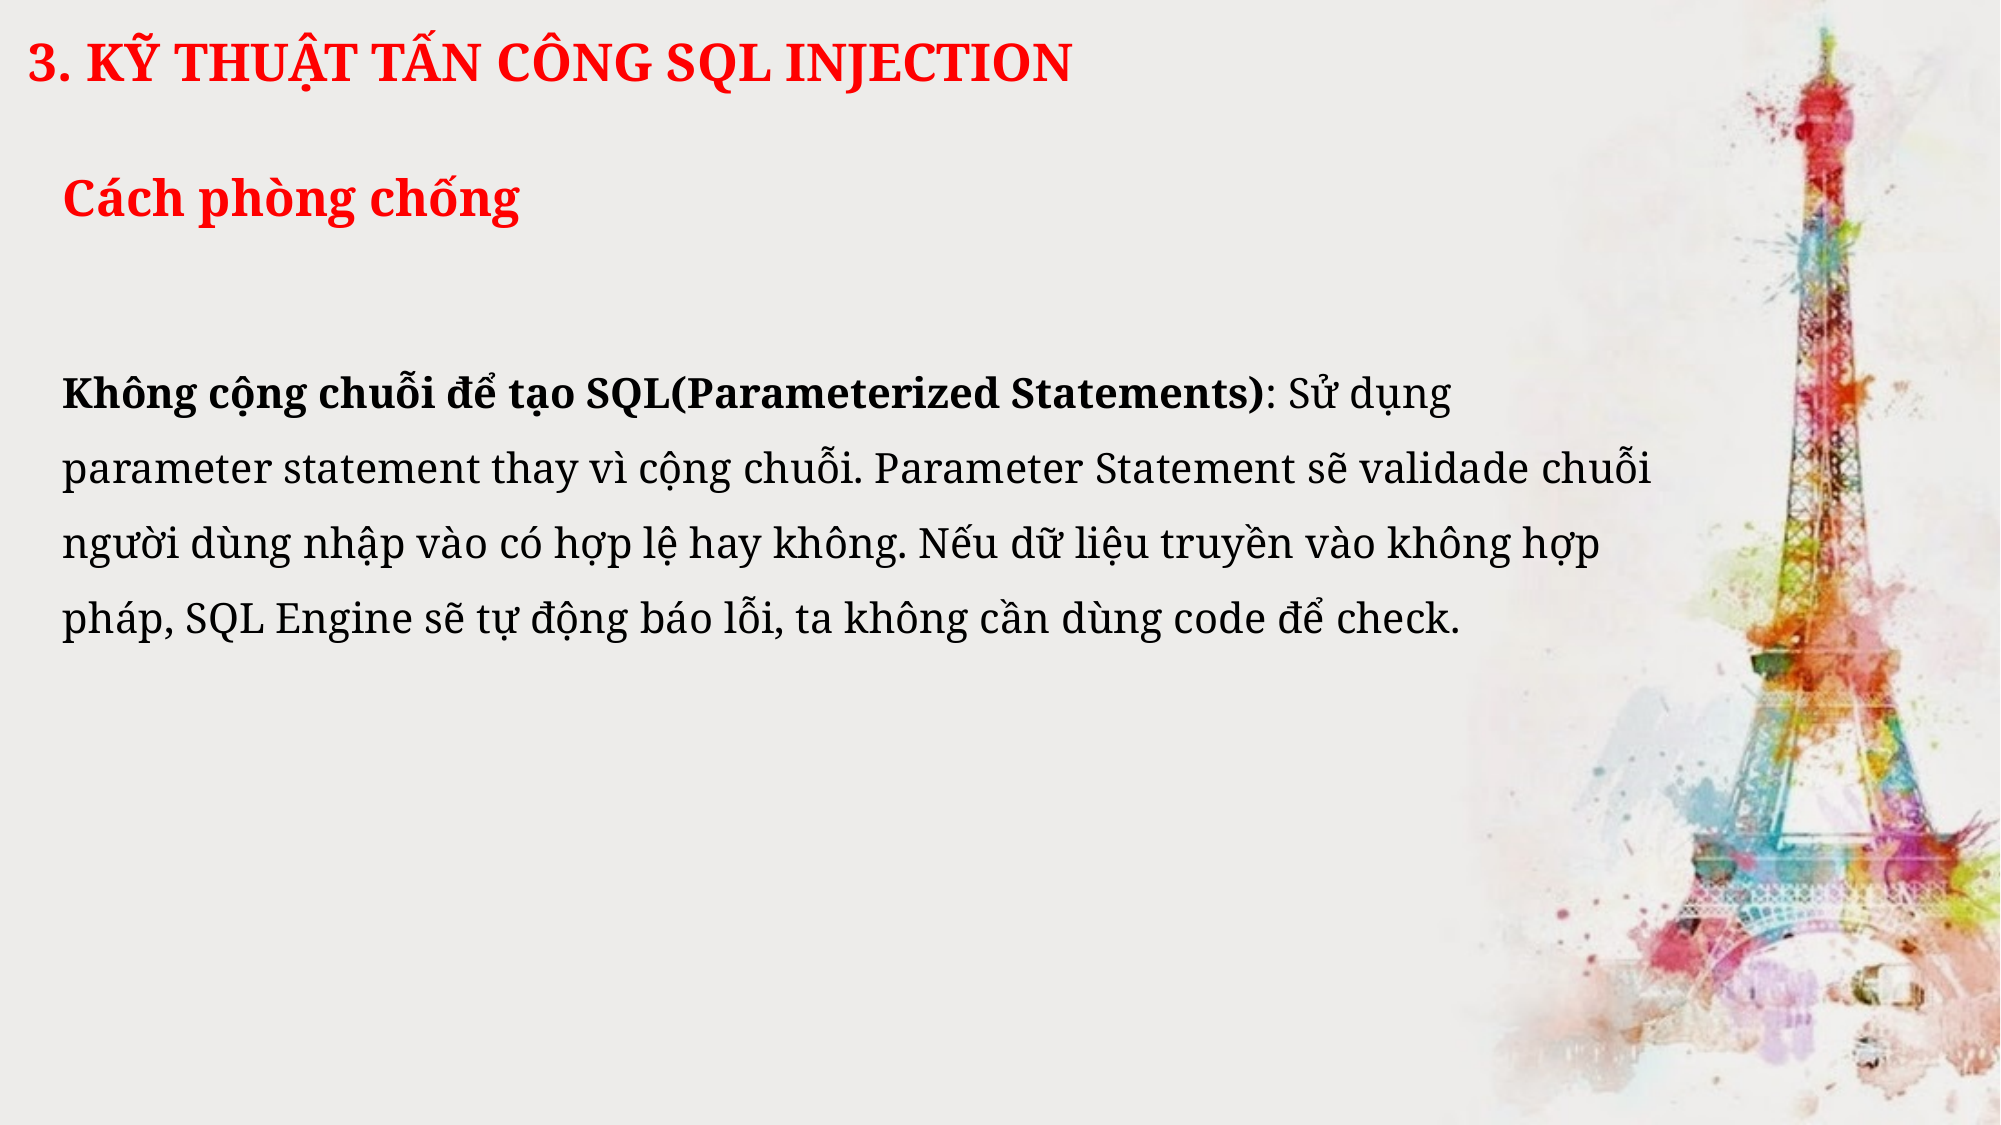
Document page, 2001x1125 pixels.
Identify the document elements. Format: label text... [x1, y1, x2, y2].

text_box 3. KỸ THUẬT TẤN CÔNG SQL INJECTION [13, 20, 1601, 110]
text_box Không cộng chuỗi để tạo SQL(Parameterized Statements): Sử dụng parameter statement thay vì cộng chuỗi. Parameter Statement sẽ validade chuỗi người dùng nhập vào có hợp lệ hay không. Nếu dữ liệu truyền vào không hợp pháp, SQL Engine sẽ tự động báo lỗi, ta không cần dùng code để check. [48, 334, 1685, 928]
text_box Cách phòng chống [47, 145, 813, 235]
picture [0, 0, 2001, 1125]
